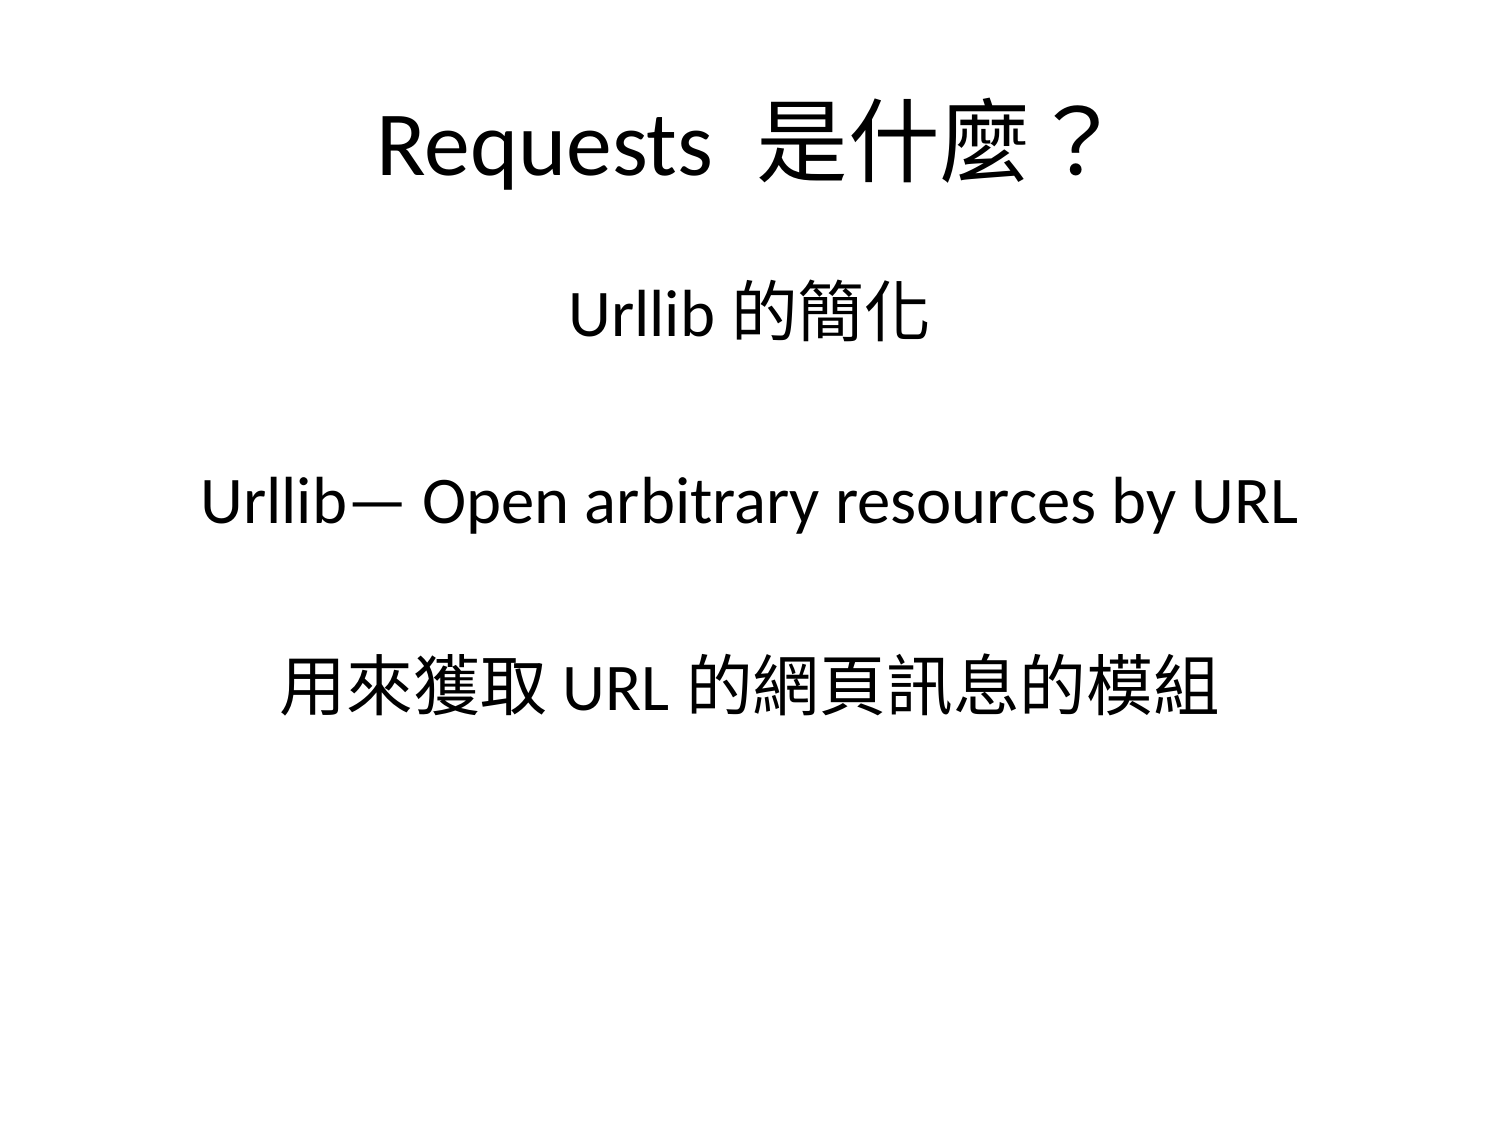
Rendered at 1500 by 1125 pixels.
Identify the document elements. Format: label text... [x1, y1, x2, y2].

title Requests 是什麼？ [75, 45, 1425, 233]
list Urllib的簡化 Urllib— Open arbitrary resources by URL 用來獲取URL的網頁訊息的模組 [75, 262, 1425, 1005]
